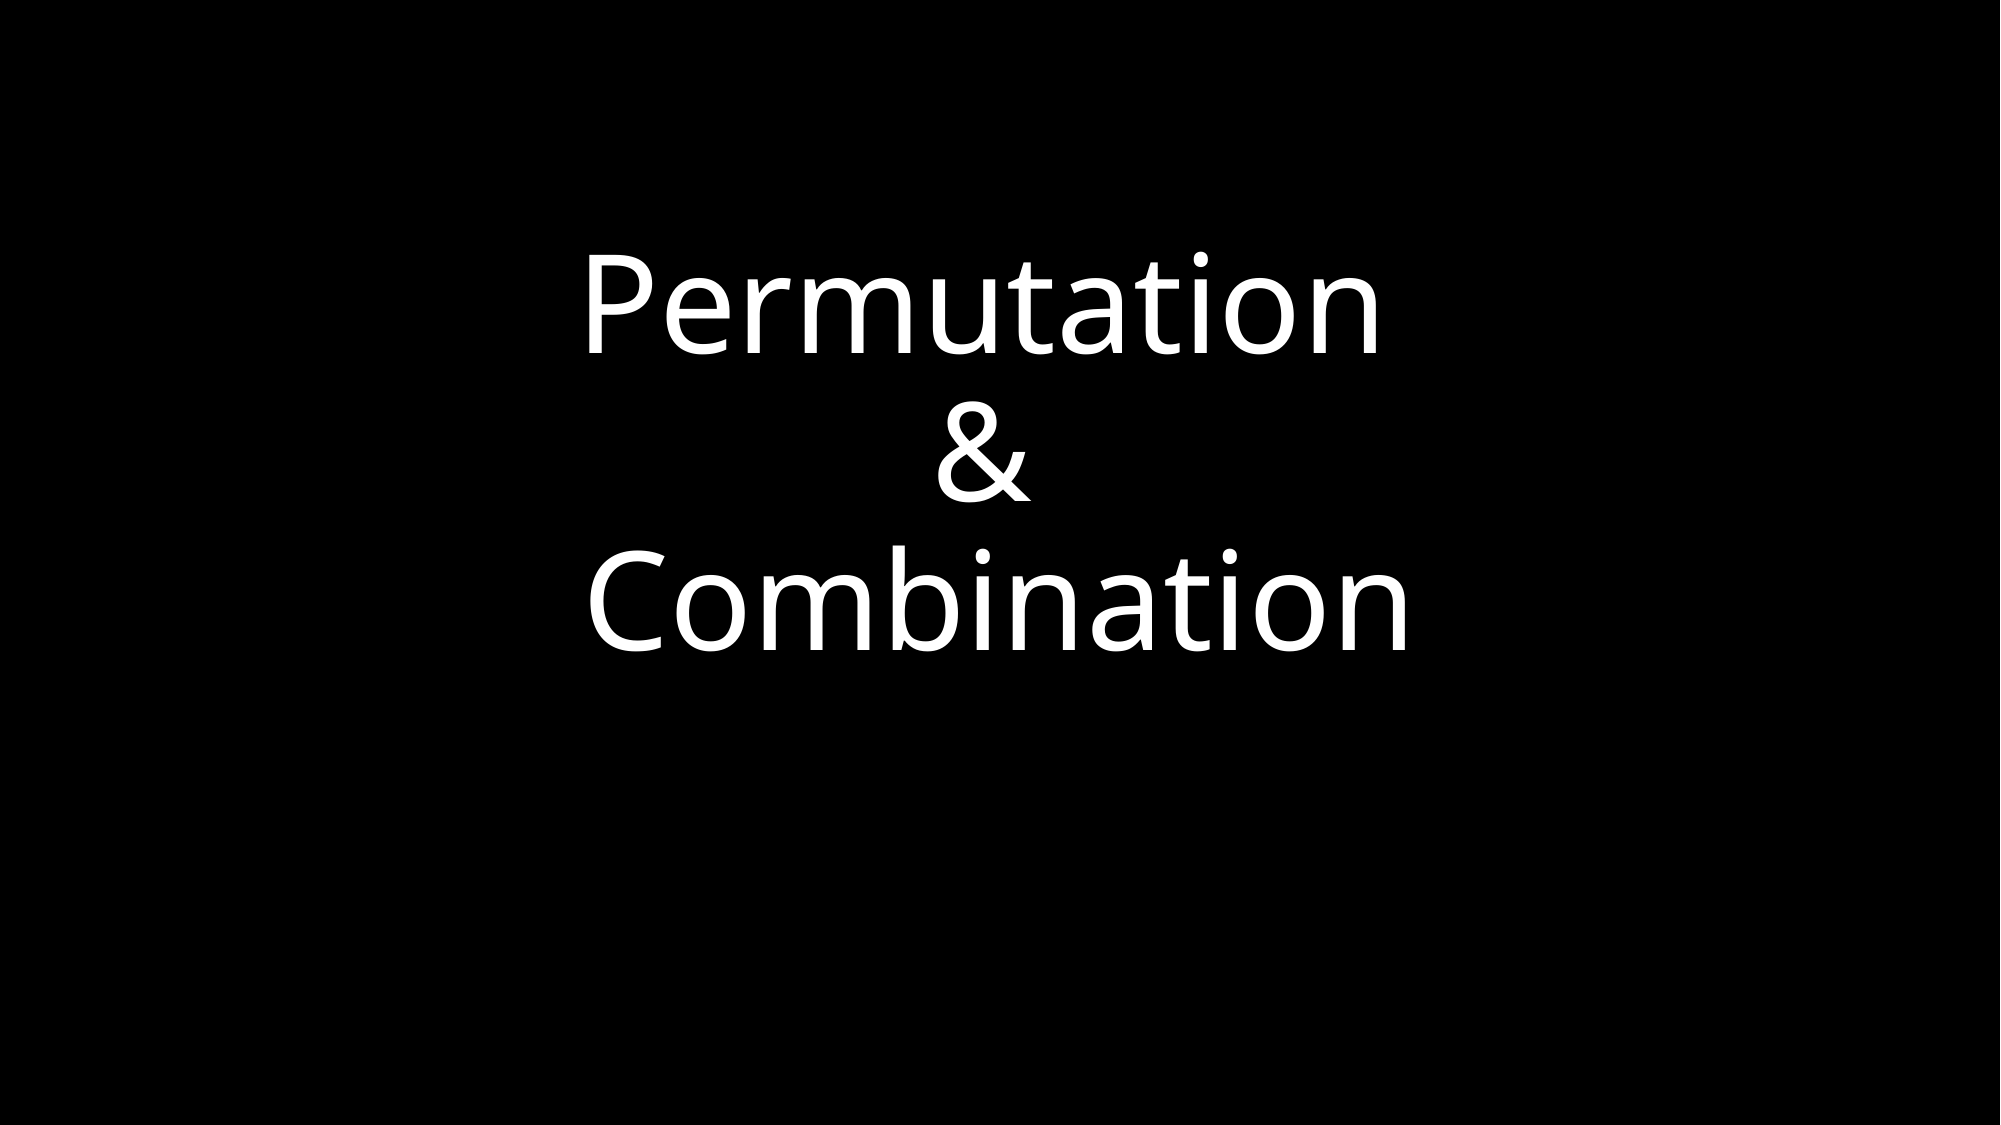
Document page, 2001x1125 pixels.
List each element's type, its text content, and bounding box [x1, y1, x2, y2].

title Permutation & Combination [362, 212, 1638, 688]
